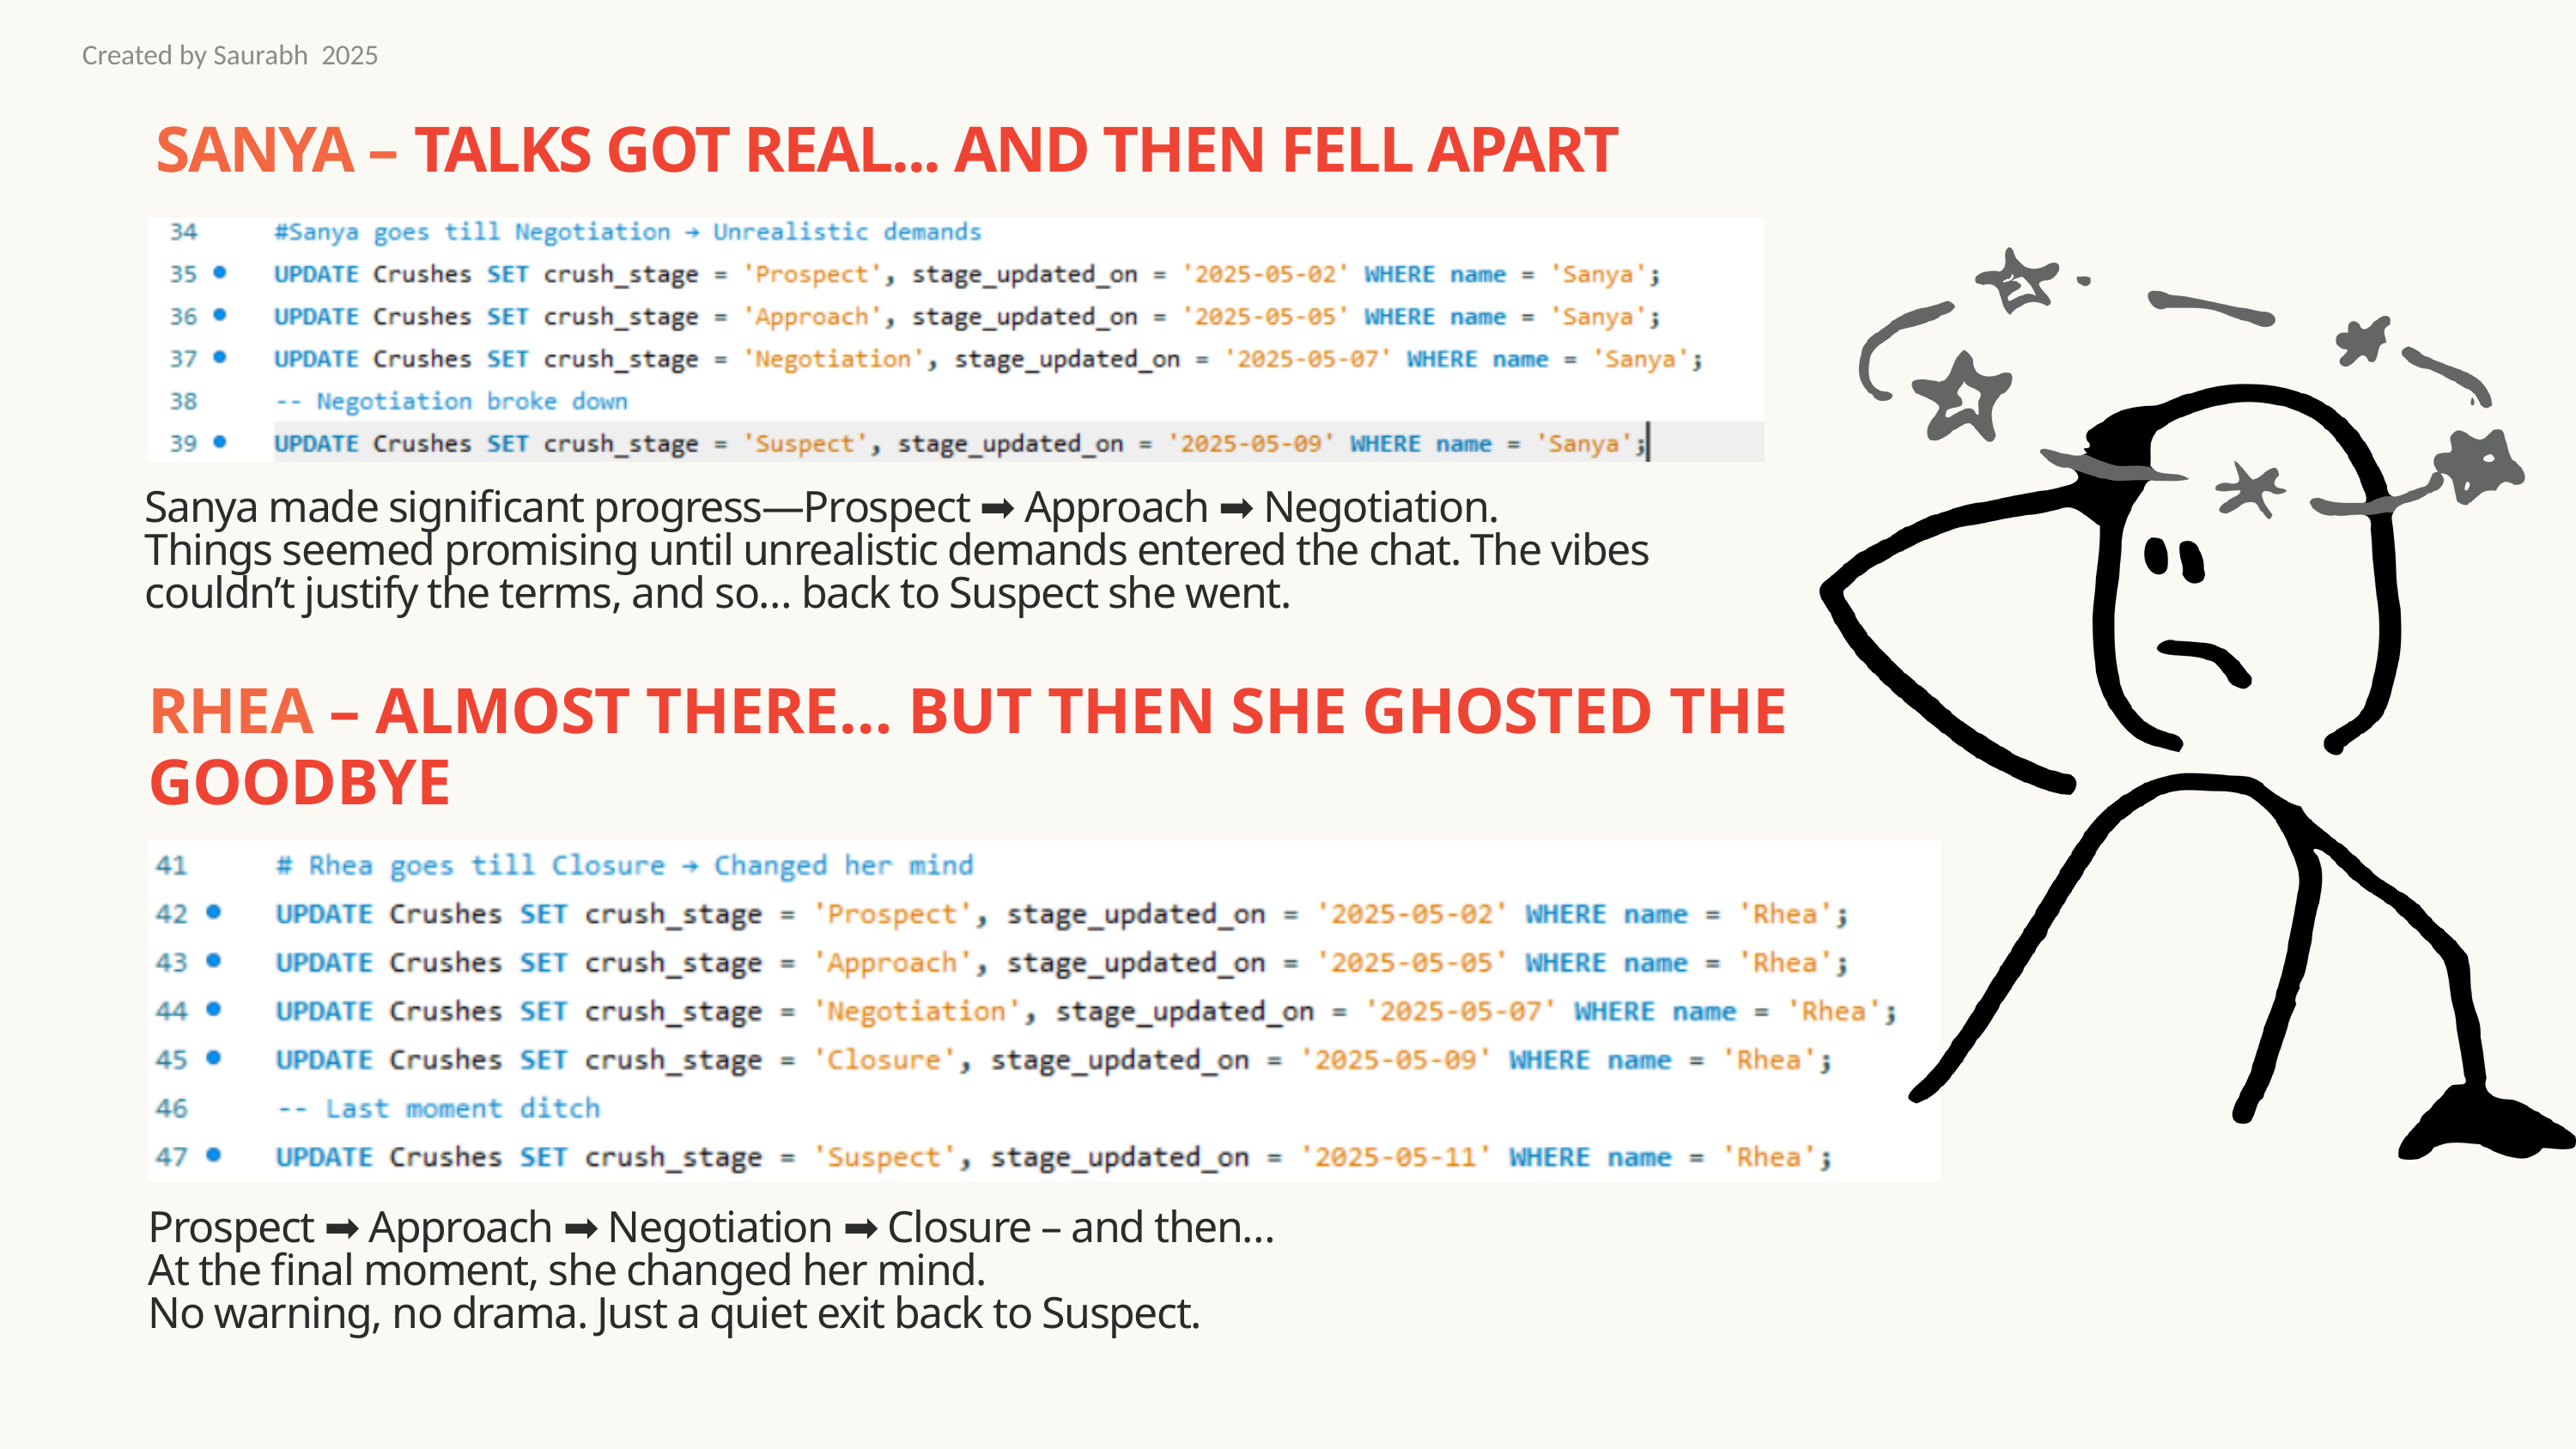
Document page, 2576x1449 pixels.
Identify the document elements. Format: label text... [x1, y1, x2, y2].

text_box [1820, 247, 2576, 1160]
text_box [148, 218, 1765, 462]
text_box Sanya made significant progress—Prospect ➡️ Approach ➡️ Negotiation. Things seemed promising until unrealistic demands entered the chat. The vibes couldn’t justify the terms, and so… back to Suspect she went. [144, 488, 1762, 617]
text_box [148, 840, 1941, 1182]
text_box SANYA – TALKS GOT REAL... AND THEN FELL APART [155, 121, 1934, 185]
footer Created by Saurabh 2025 [21, 25, 440, 82]
text_box Prospect ➡️ Approach ➡️ Negotiation ➡️ Closure – and then… At the final moment, she changed her mind. No warning, no drama. Just a quiet exit back to Suspect. [148, 1208, 1925, 1337]
text_box RHEA – ALMOST THERE… BUT THEN SHE GHOSTED THE GOODBYE [148, 675, 2001, 818]
